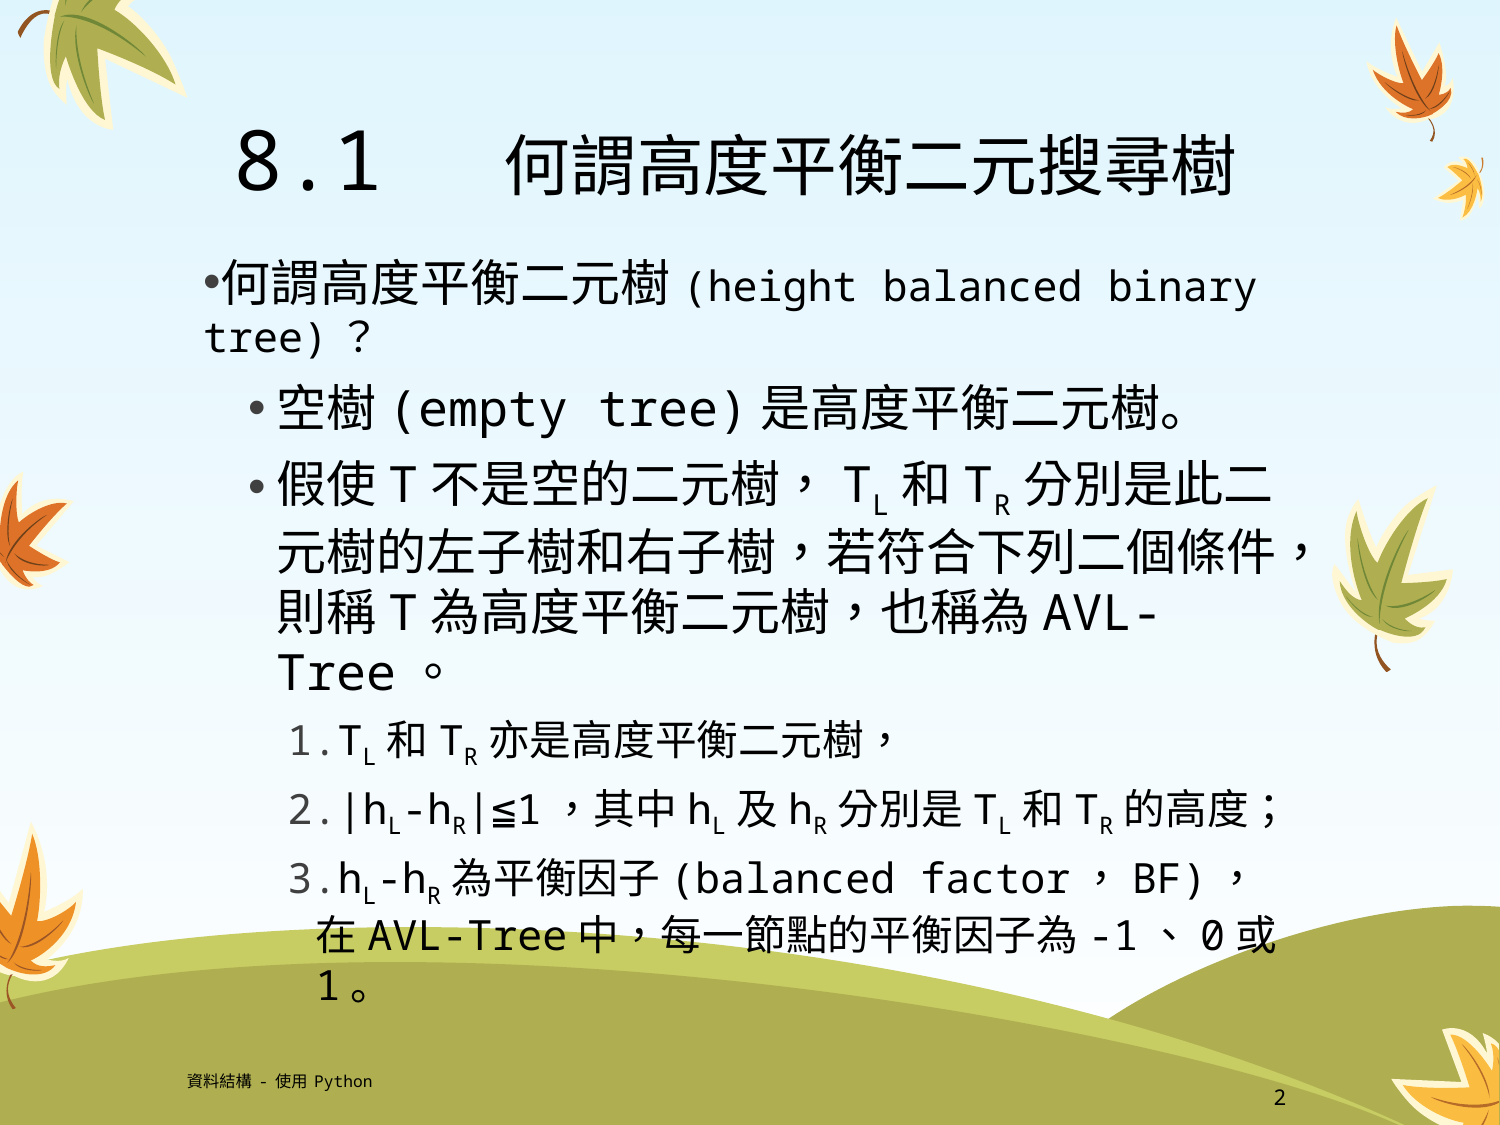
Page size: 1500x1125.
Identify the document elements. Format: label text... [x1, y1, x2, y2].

slide_number 2 [1222, 1082, 1302, 1122]
footer 資料結構-使用Python [171, 1065, 1031, 1105]
list 何謂高度平衡二元樹(height balanced binary tree)？ 空樹(empty tree)是高度平衡二元樹。 假使T不是空的二元樹，TL和TR分別是此二元樹的左子樹和右子樹，若符合下列二個條件，則稱T為高度平衡二元樹，也稱為AVL-Tree。 TL和TR亦是高度平衡二元樹， |hL-hR|≦1，其中hL及hR分別是TL和TR的高度； hL-hR為平衡因子(balanced factor，BF)，在AVL-Tree中，每一節點的平衡因子為-1、0或1。 [188, 243, 1312, 925]
title 8.1 何謂高度平衡二元搜尋樹 [218, 66, 1424, 217]
